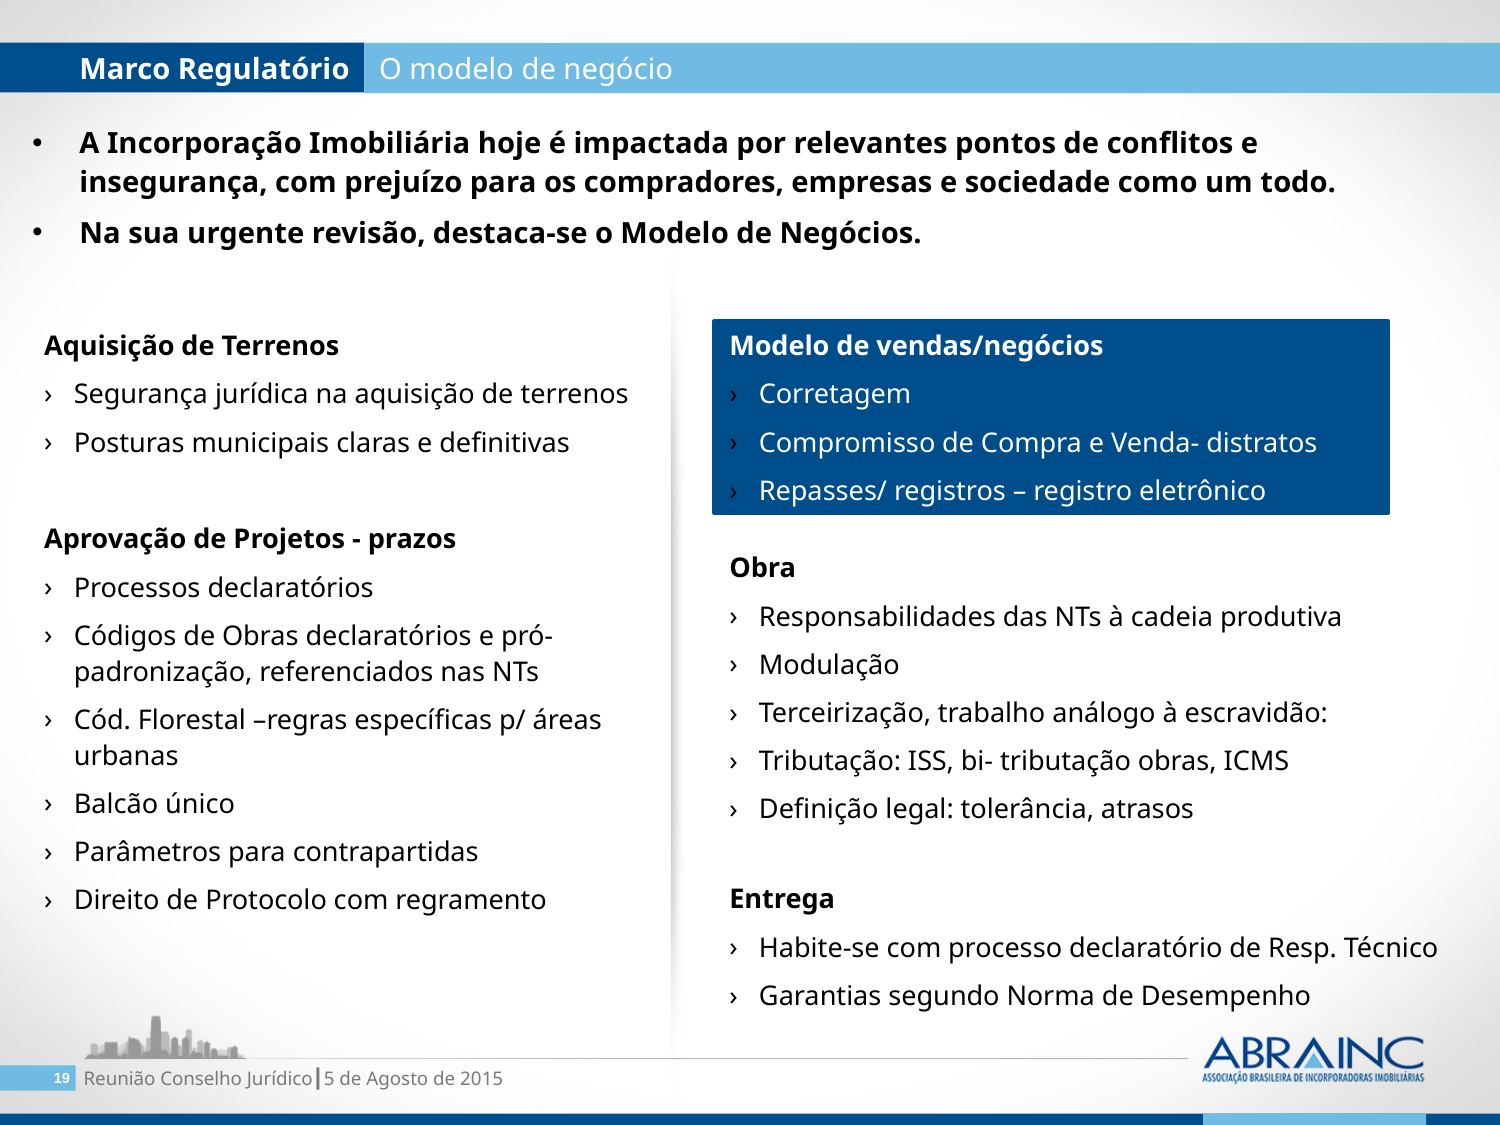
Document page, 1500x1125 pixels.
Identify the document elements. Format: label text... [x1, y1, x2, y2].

text_box Aquisição de Terrenos Segurança jurídica na aquisição de terrenos Posturas municipais claras e definitivas Aprovação de Projetos - prazos Processos declaratórios Códigos de Obras declaratórios e pró-padronização, referenciados nas NTs Cód. Florestal –regras específicas p/ áreas urbanas Balcão único Parâmetros para contrapartidas Direito de Protocolo com regramento [29, 318, 650, 923]
text_box A Incorporação Imobiliária hoje é impactada por relevantes pontos de conflitos e insegurança, com prejuízo para os compradores, empresas e sociedade como um todo. Na sua urgente revisão, destaca-se o Modelo de Negócios. [17, 113, 1459, 257]
text_box Obra Responsabilidades das NTs à cadeia produtiva Modulação Terceirização, trabalho análogo à escravidão: Tributação: ISS, bi- tributação obras, ICMS Definição legal: tolerância, atrasos Entrega Habite-se com processo declaratório de Resp. Técnico Garantias segundo Norma de Desempenho [714, 543, 1477, 1019]
picture [0, 93, 1500, 1125]
text_box O modelo de negócio [364, 42, 1500, 94]
text_box Marco Regulatório [0, 42, 364, 93]
text_box Modelo de vendas/negócios Corretagem Compromisso de Compra e Venda- distratos Repasses/ registros – registro eletrônico [714, 321, 1388, 514]
picture [0, 0, 1500, 42]
